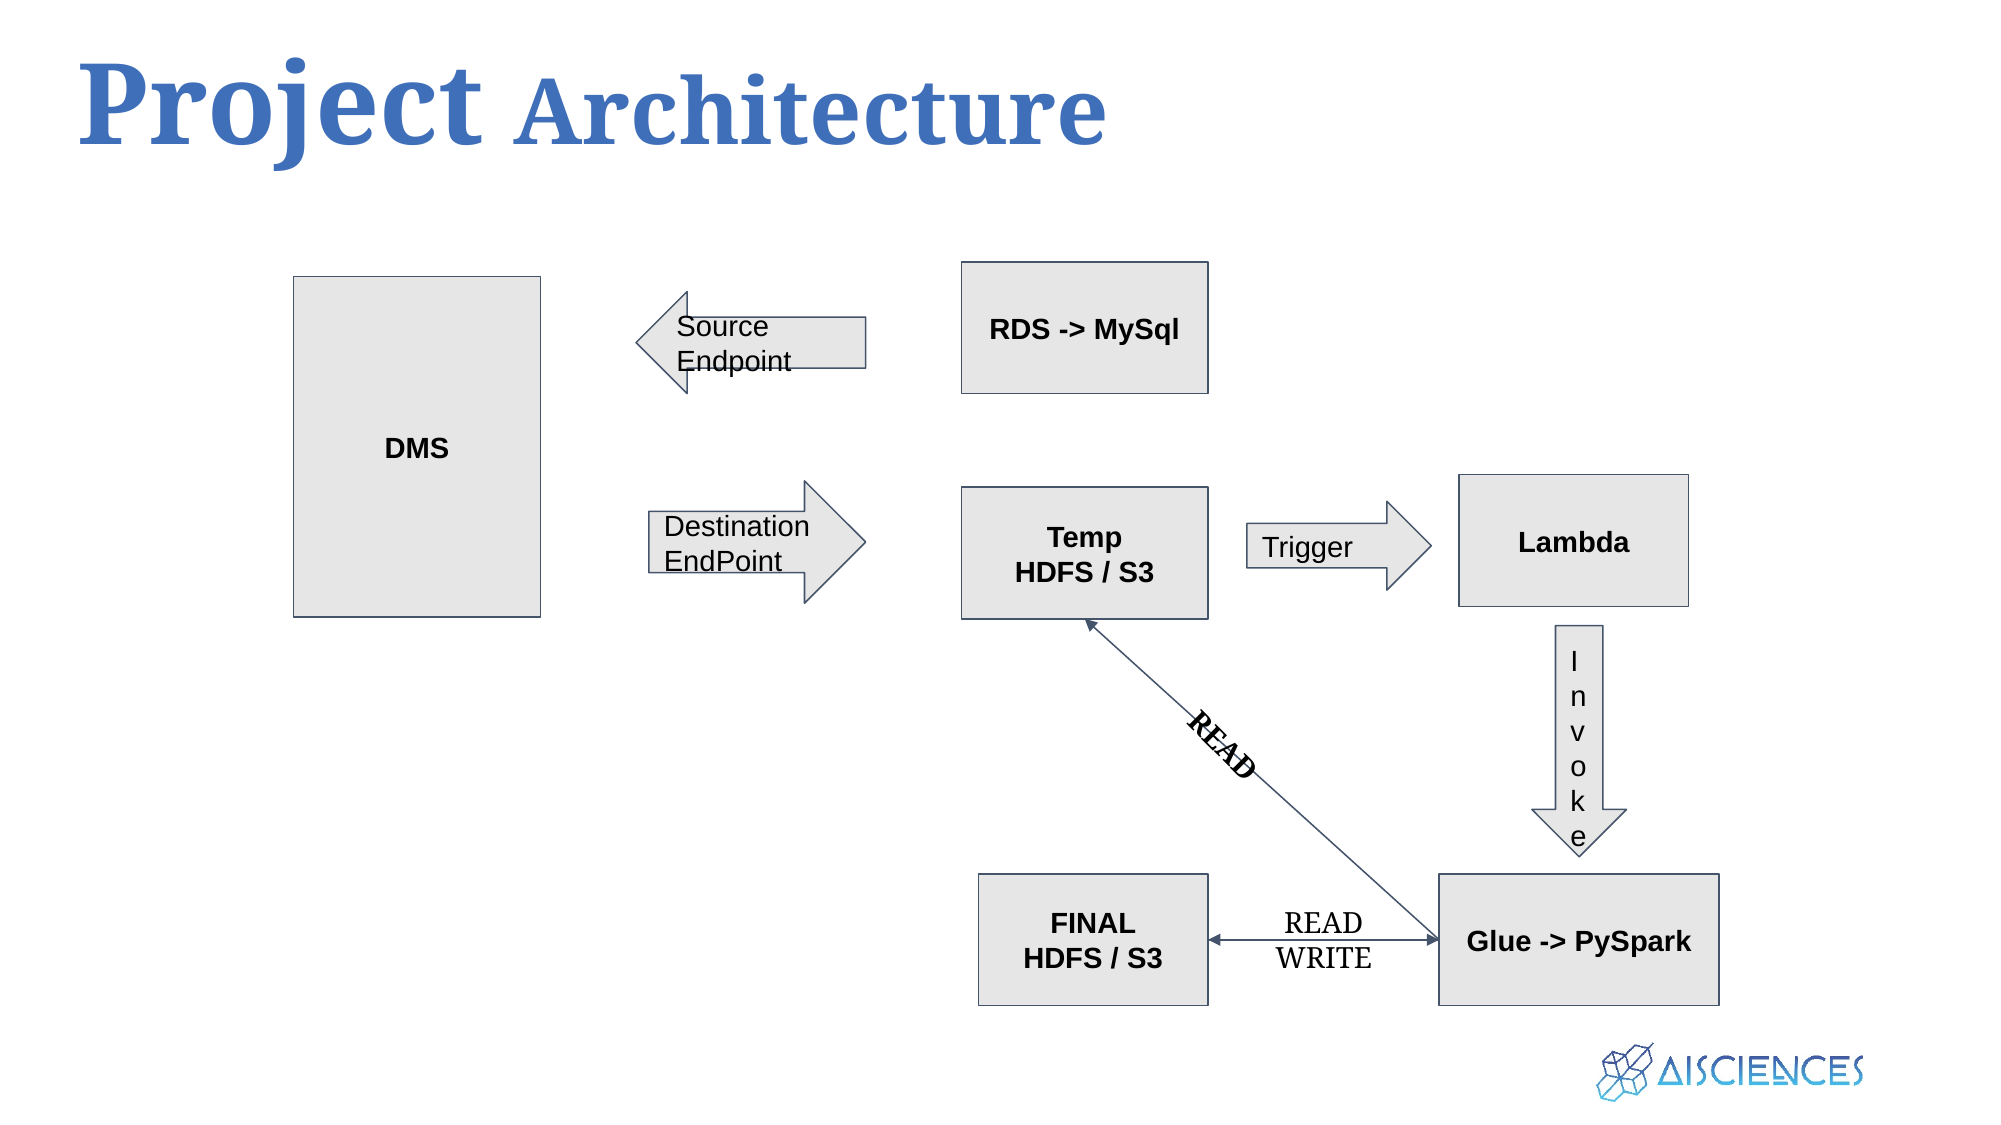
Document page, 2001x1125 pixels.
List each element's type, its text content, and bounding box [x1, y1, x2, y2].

text_box Invoke [1531, 625, 1627, 857]
text_box Lambda [1459, 474, 1689, 607]
text_box Temp HDFS / S3 [961, 487, 1209, 619]
text_box RDS -> MySql [961, 261, 1209, 394]
text_box Source Endpoint [636, 291, 866, 394]
text_box DMS [293, 276, 541, 617]
text_box Destination EndPoint [648, 480, 866, 604]
picture [1596, 1042, 1863, 1102]
text_box READ WRITE [1200, 889, 1448, 990]
text_box FINAL HDFS / S3 [978, 873, 1209, 1006]
text_box Glue -> PySpark [1439, 873, 1720, 1006]
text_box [1084, 618, 1440, 940]
title Project Architecture [62, 0, 1788, 217]
text_box Trigger [1246, 501, 1432, 591]
